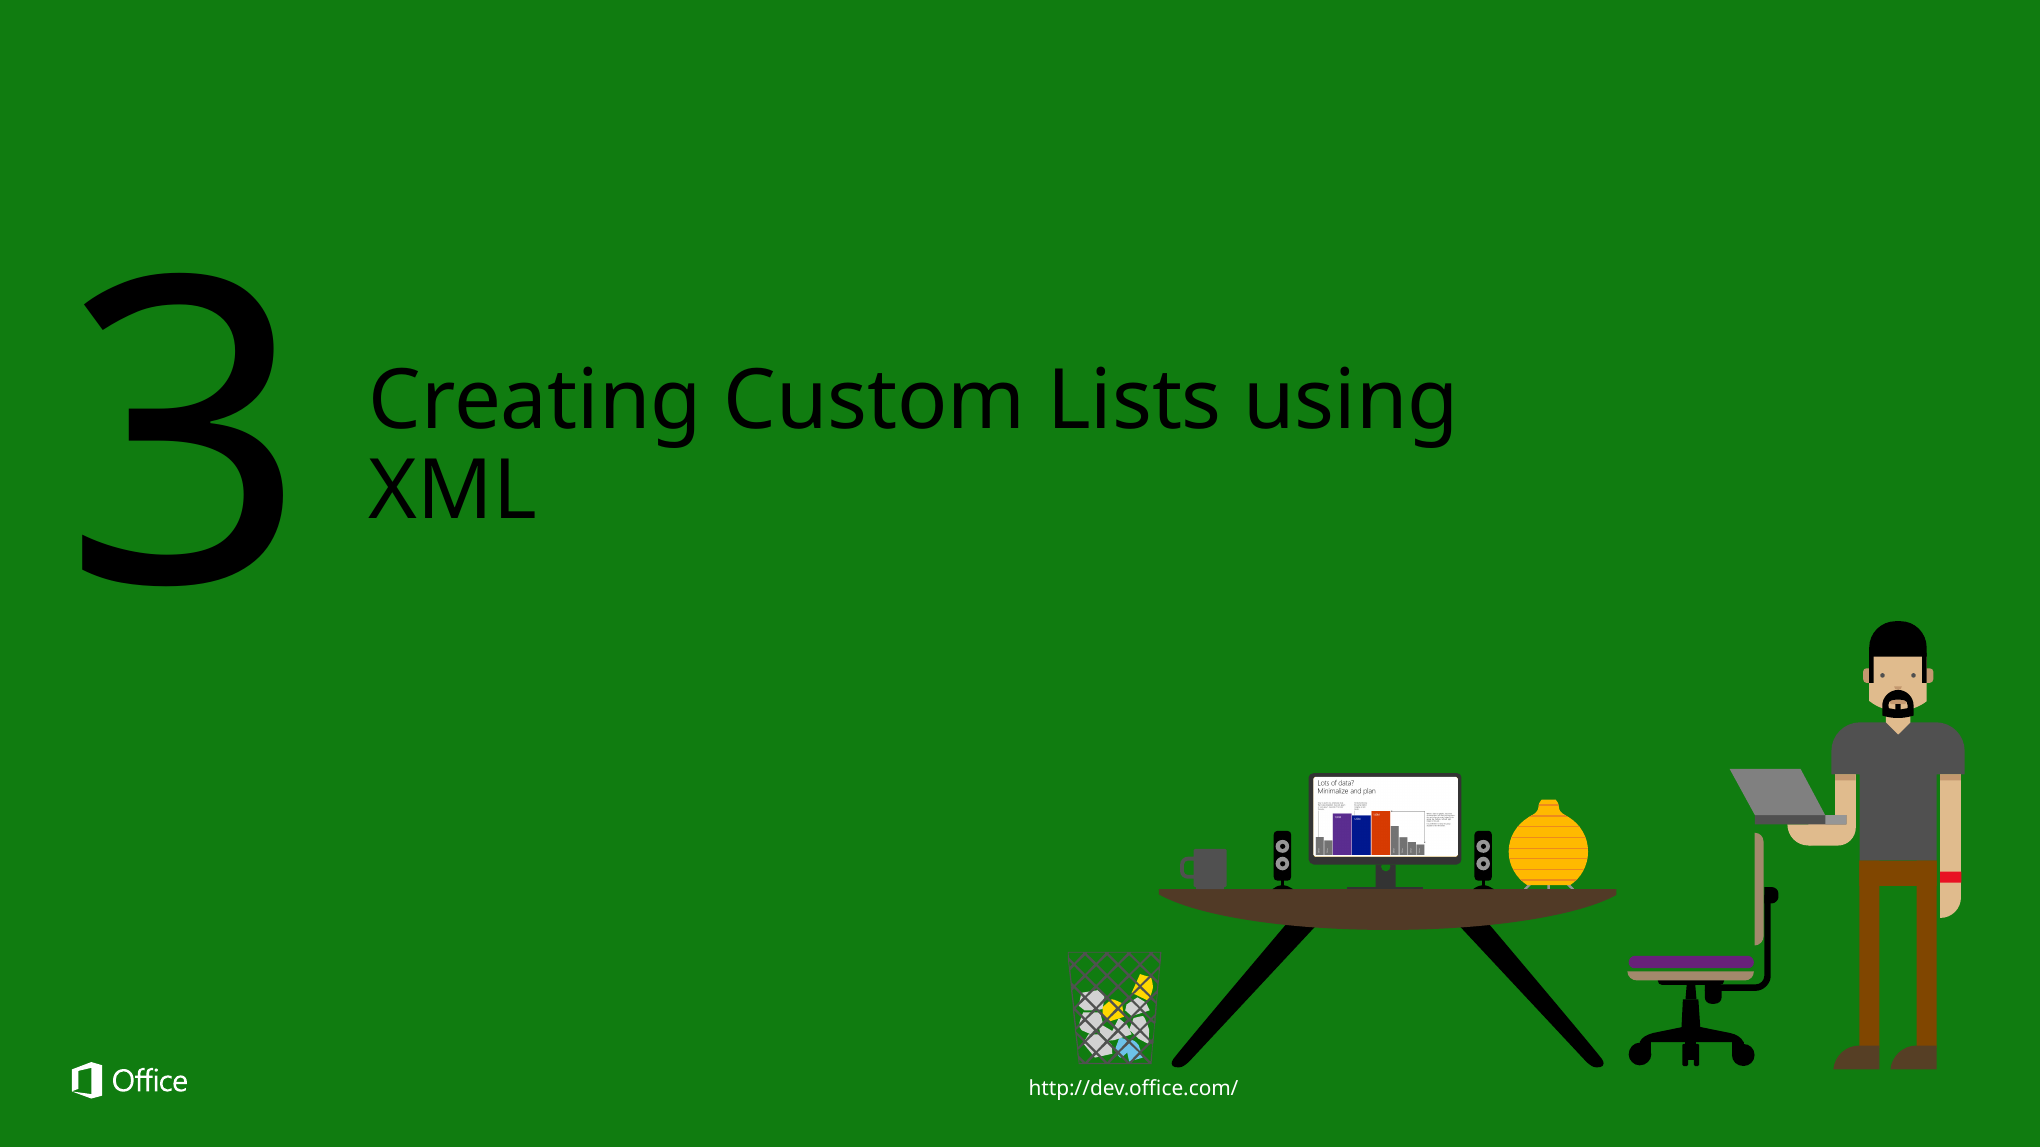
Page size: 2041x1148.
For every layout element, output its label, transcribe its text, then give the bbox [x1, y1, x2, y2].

list Creating Custom Lists using XML [346, 340, 1632, 553]
picture [1313, 776, 1458, 857]
list 3 [39, 198, 346, 695]
